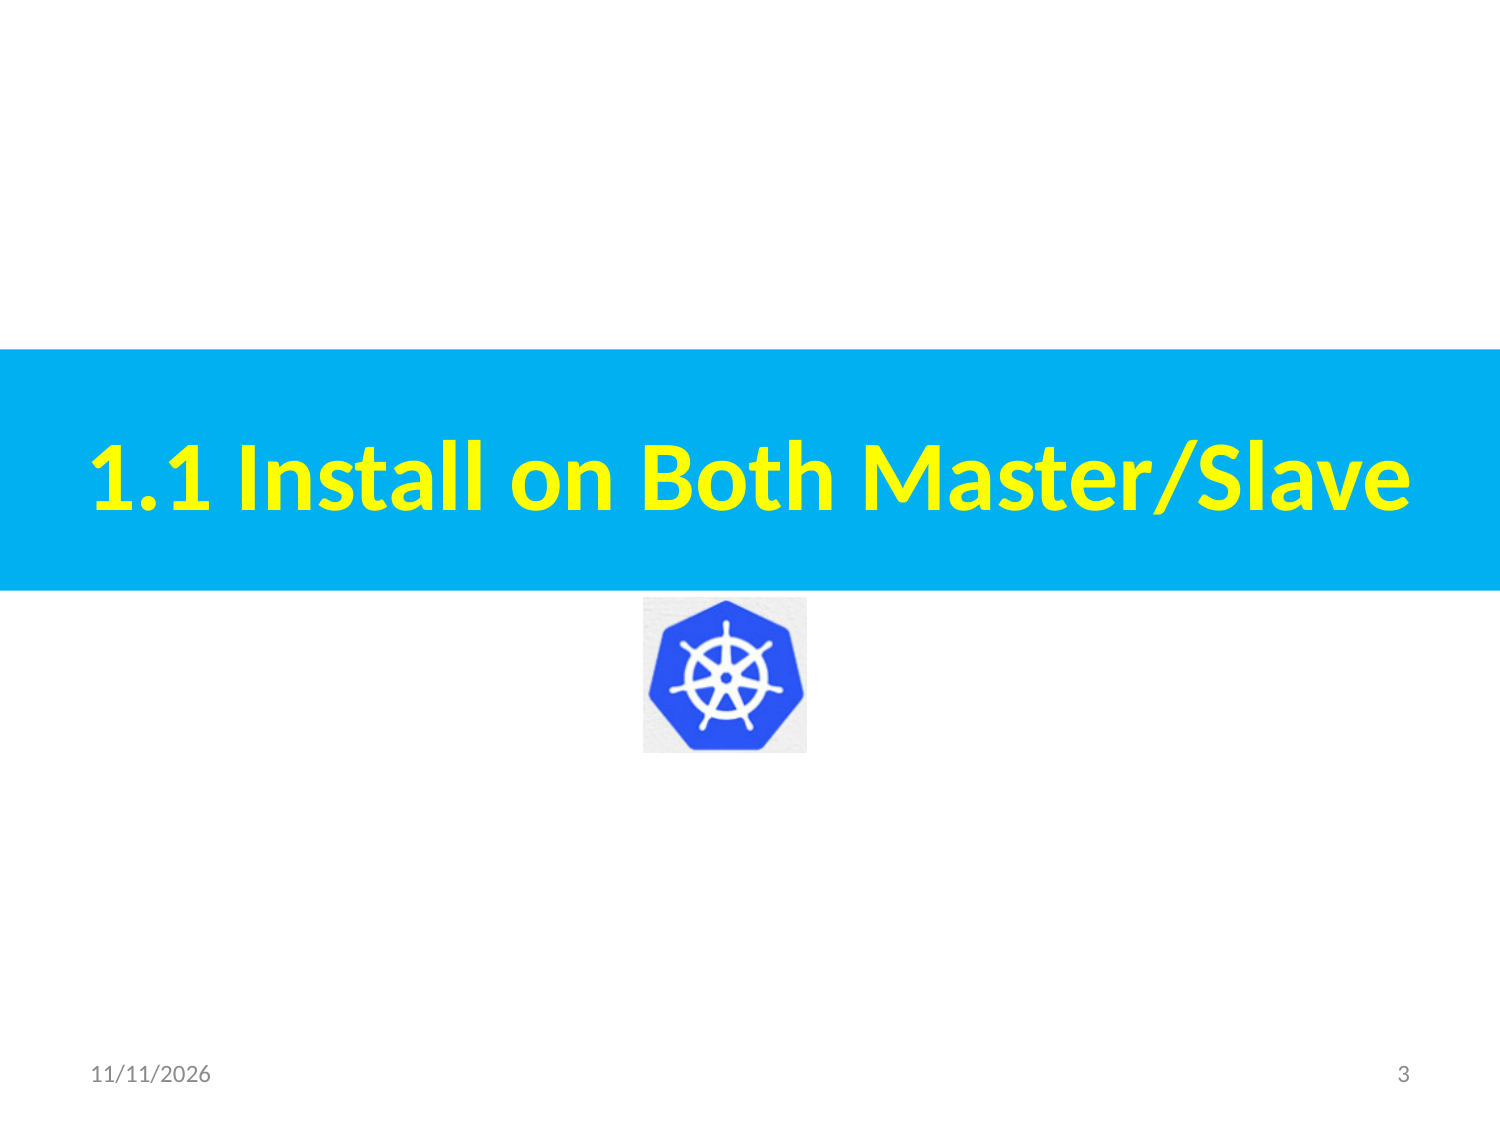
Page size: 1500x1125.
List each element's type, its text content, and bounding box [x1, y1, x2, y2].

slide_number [75, 1042, 425, 1103]
picture [643, 596, 807, 753]
slide_number 3 [1074, 1042, 1425, 1103]
title 1.1 Install on Both Master/Slave [0, 349, 1500, 591]
